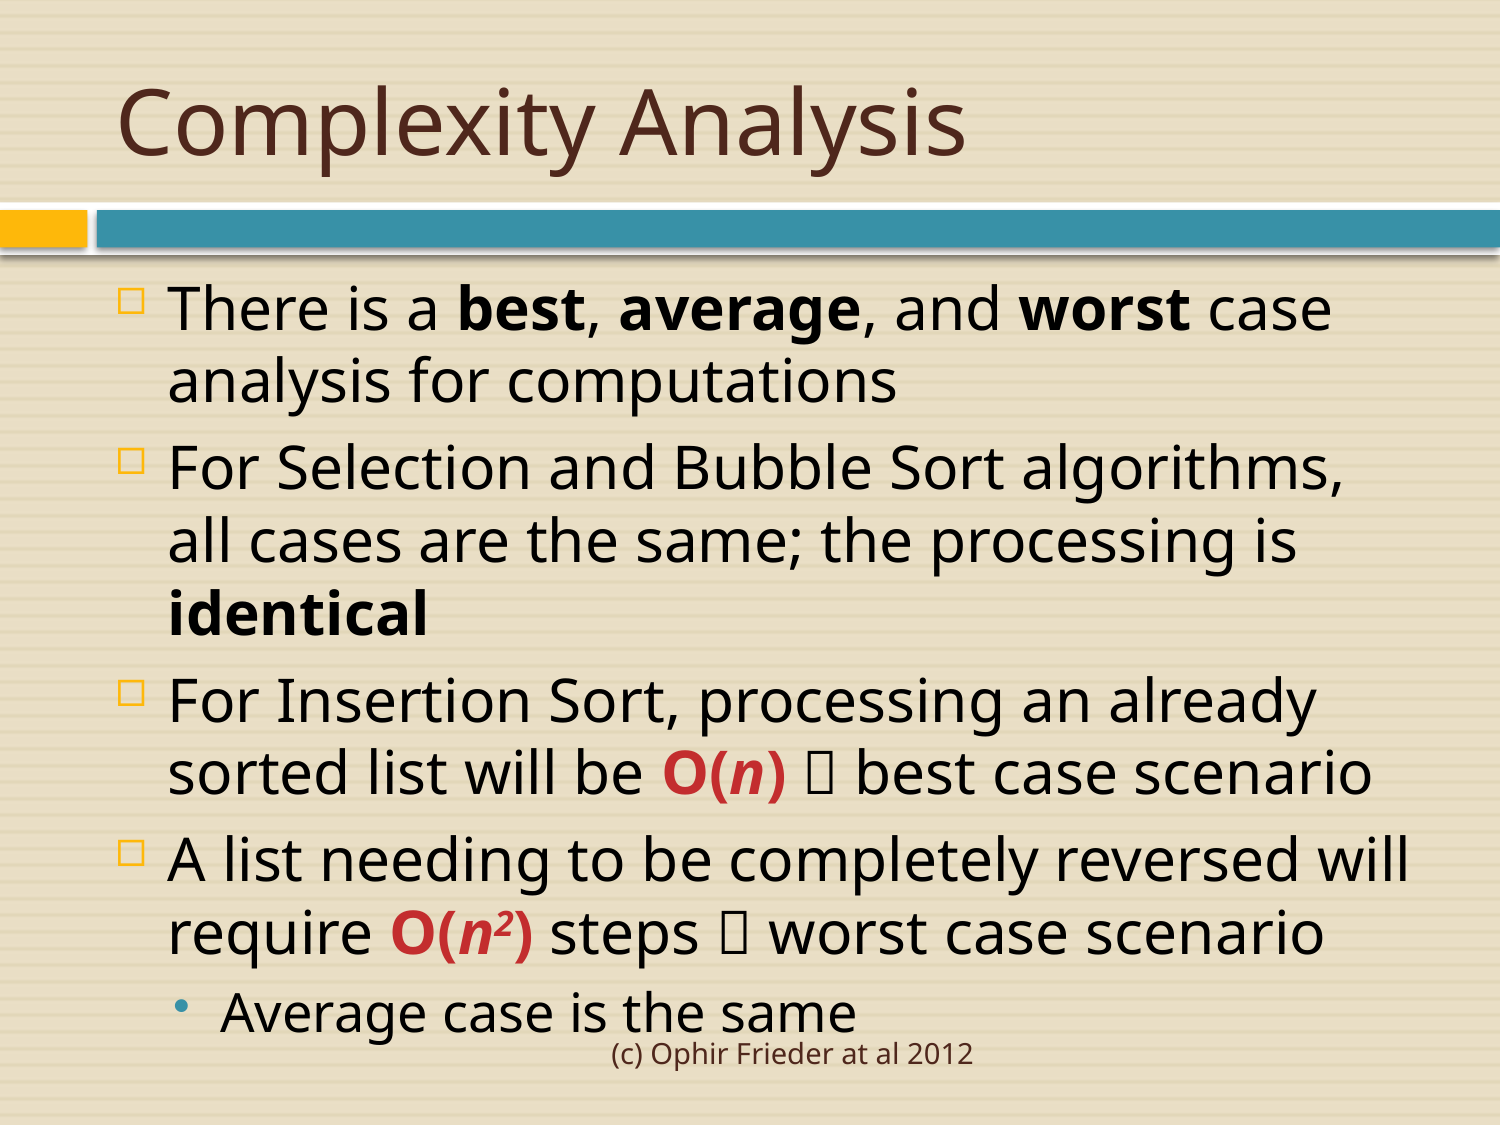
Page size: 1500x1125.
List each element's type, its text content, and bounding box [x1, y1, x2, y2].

list There is a best, average, and worst case analysis for computations For Selection and Bubble Sort algorithms, all cases are the same; the processing is identical For Insertion Sort, processing an already sorted list will be O(n)  best case scenario A list needing to be completely reversed will require O(n2) steps  worst case scenario Average case is the same [100, 262, 1438, 1125]
title Complexity Analysis [100, 37, 1438, 200]
footer (c) Ophir Frieder at al 2012 [99, 1024, 990, 1085]
